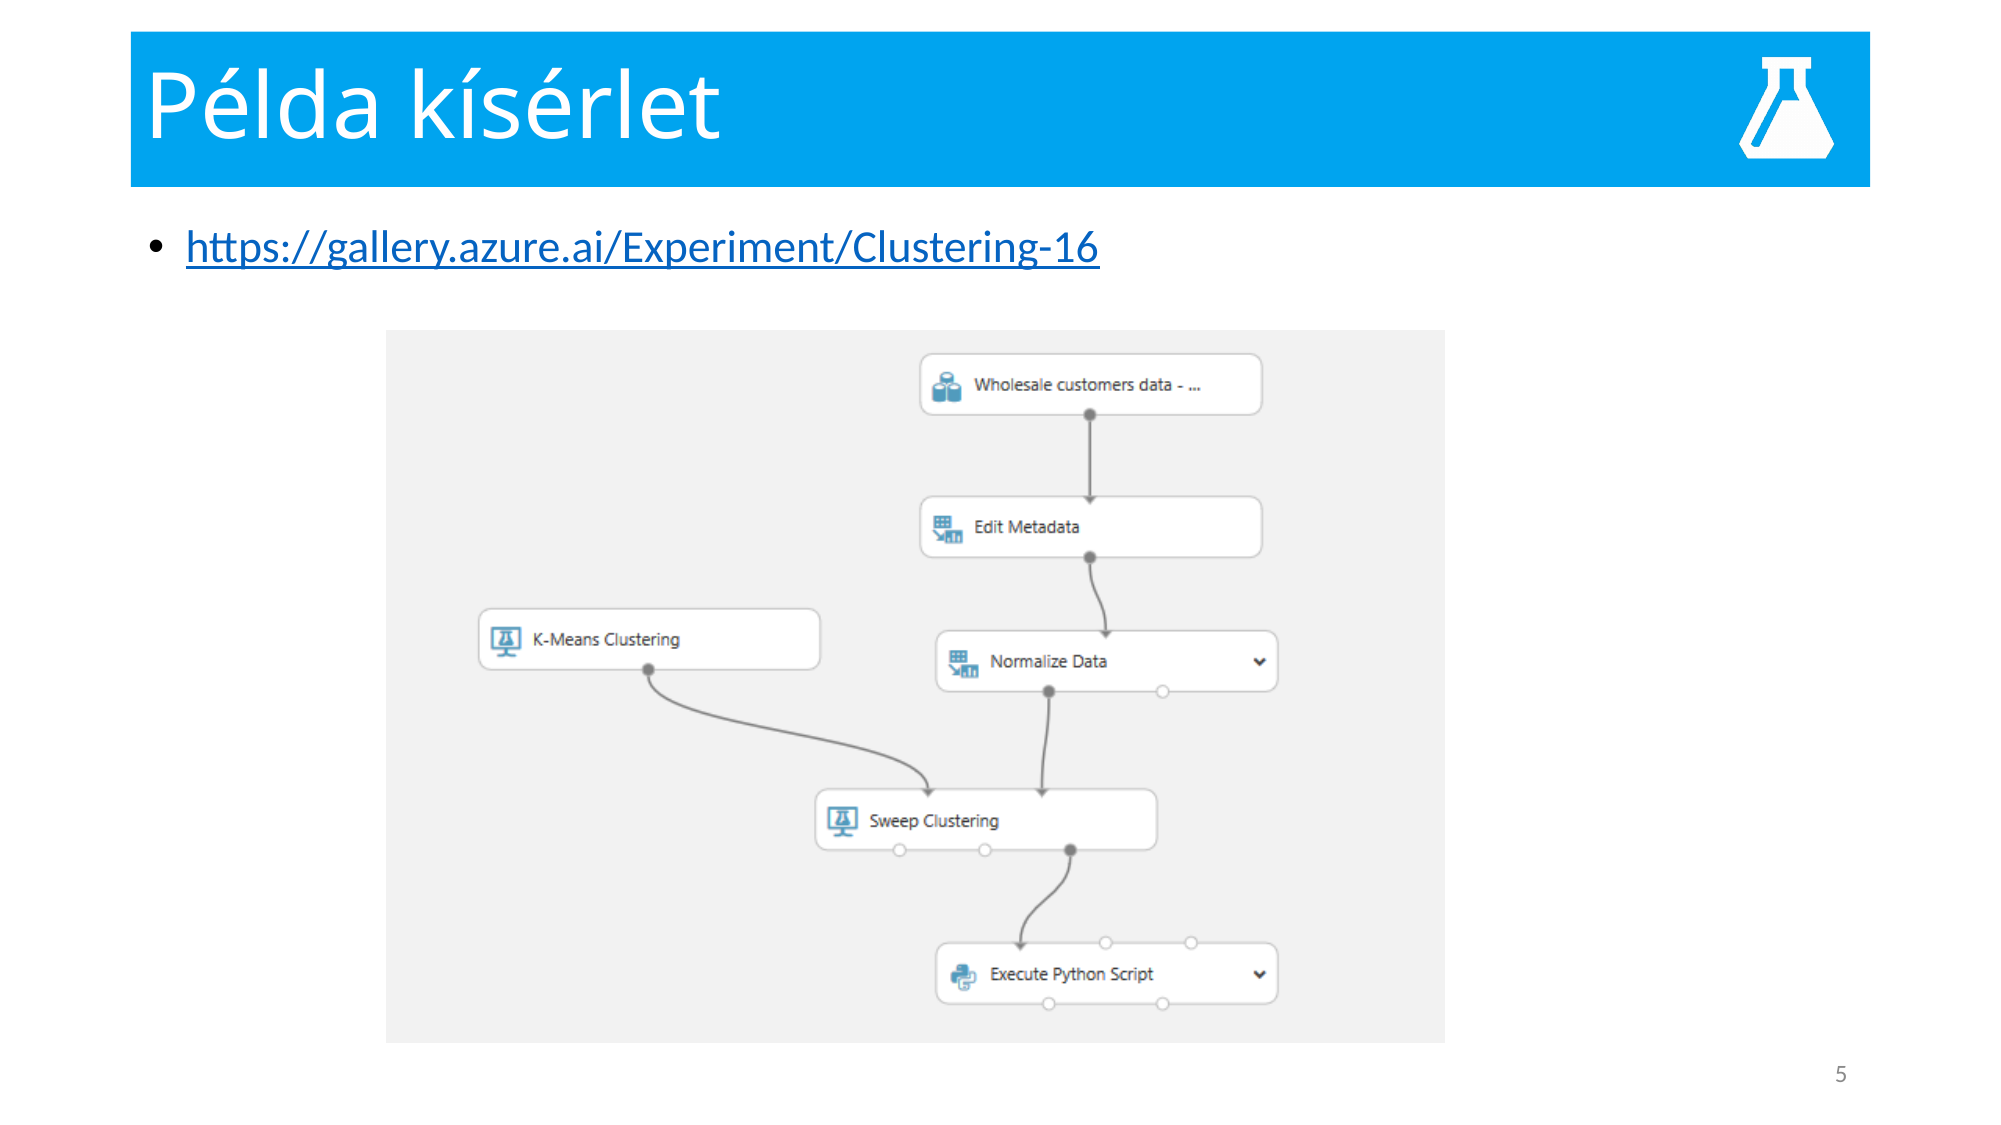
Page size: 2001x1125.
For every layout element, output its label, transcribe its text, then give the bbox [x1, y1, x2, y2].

slide_number 5 [1412, 1042, 1863, 1103]
picture [1740, 58, 1833, 158]
list https://gallery.azure.ai/Experiment/Clustering-16 [133, 215, 1871, 993]
title Példa kísérlet [129, 31, 1701, 187]
picture [386, 330, 1445, 1043]
